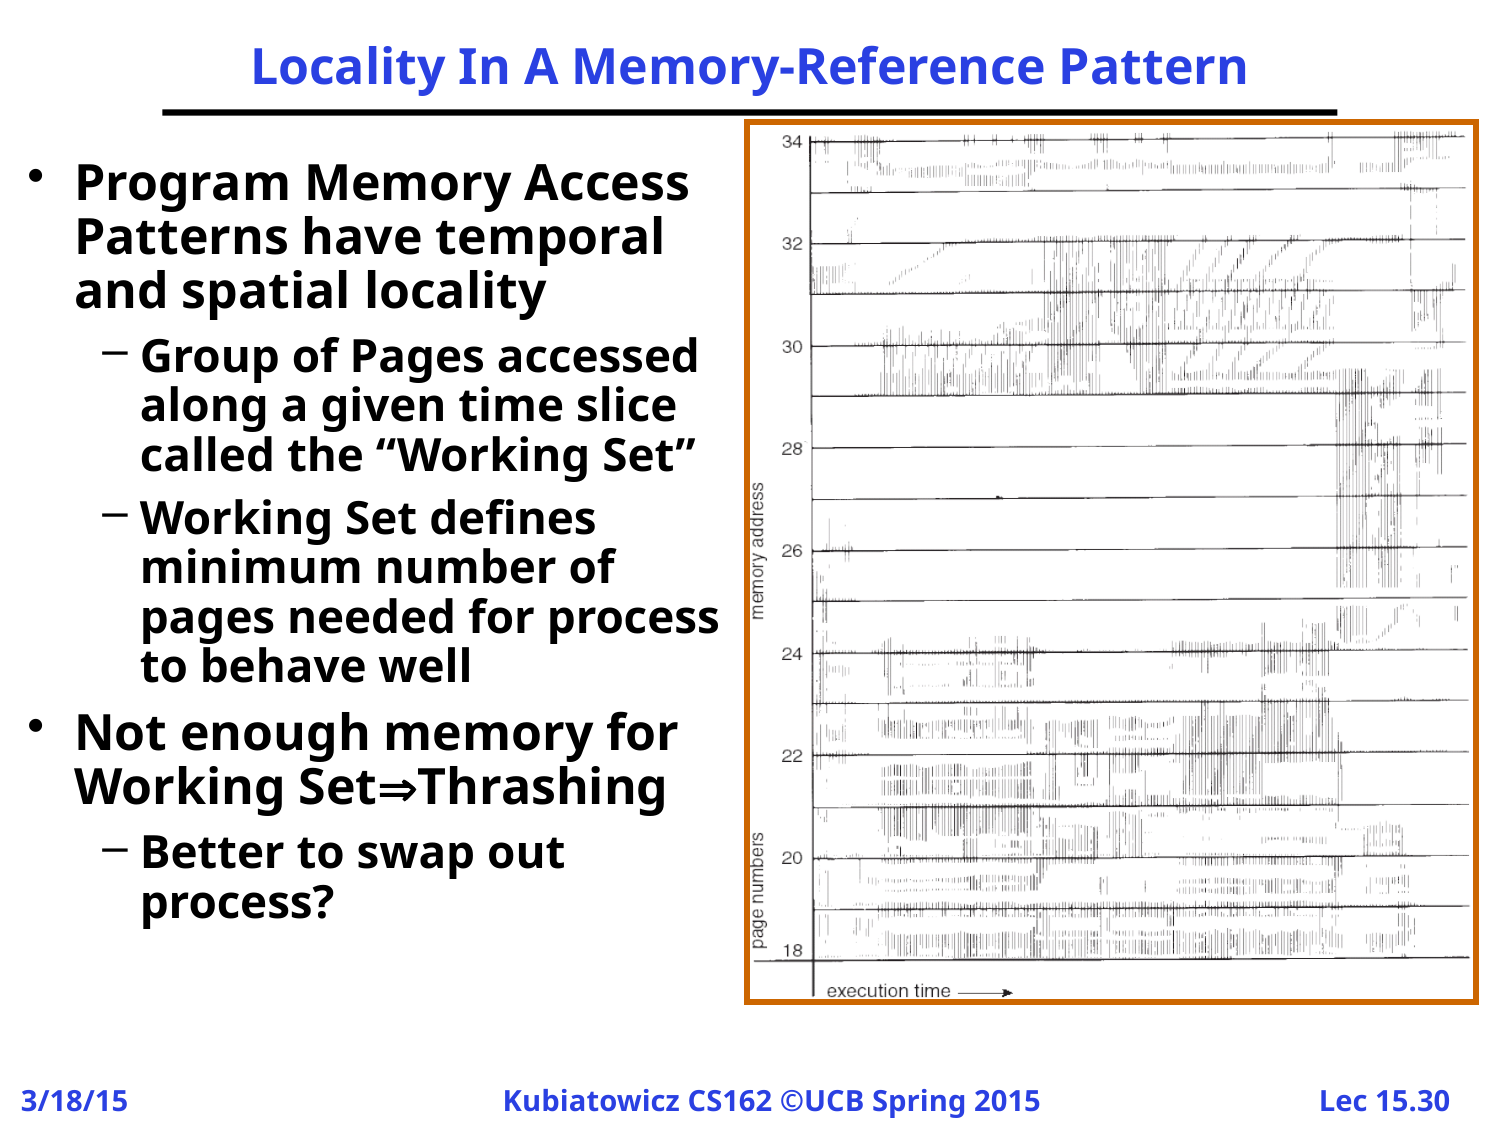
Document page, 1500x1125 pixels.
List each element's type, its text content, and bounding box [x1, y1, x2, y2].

picture [749, 124, 1474, 1000]
title Locality In A Memory-Reference Pattern [162, 24, 1338, 113]
list Program Memory Access Patterns have temporal and spatial locality Group of Pages accessed along a given time slice called the “Working Set” Working Set defines minimum number of pages needed for process to behave well Not enough memory for Working SetThrashing Better to swap out process? [12, 149, 738, 1063]
